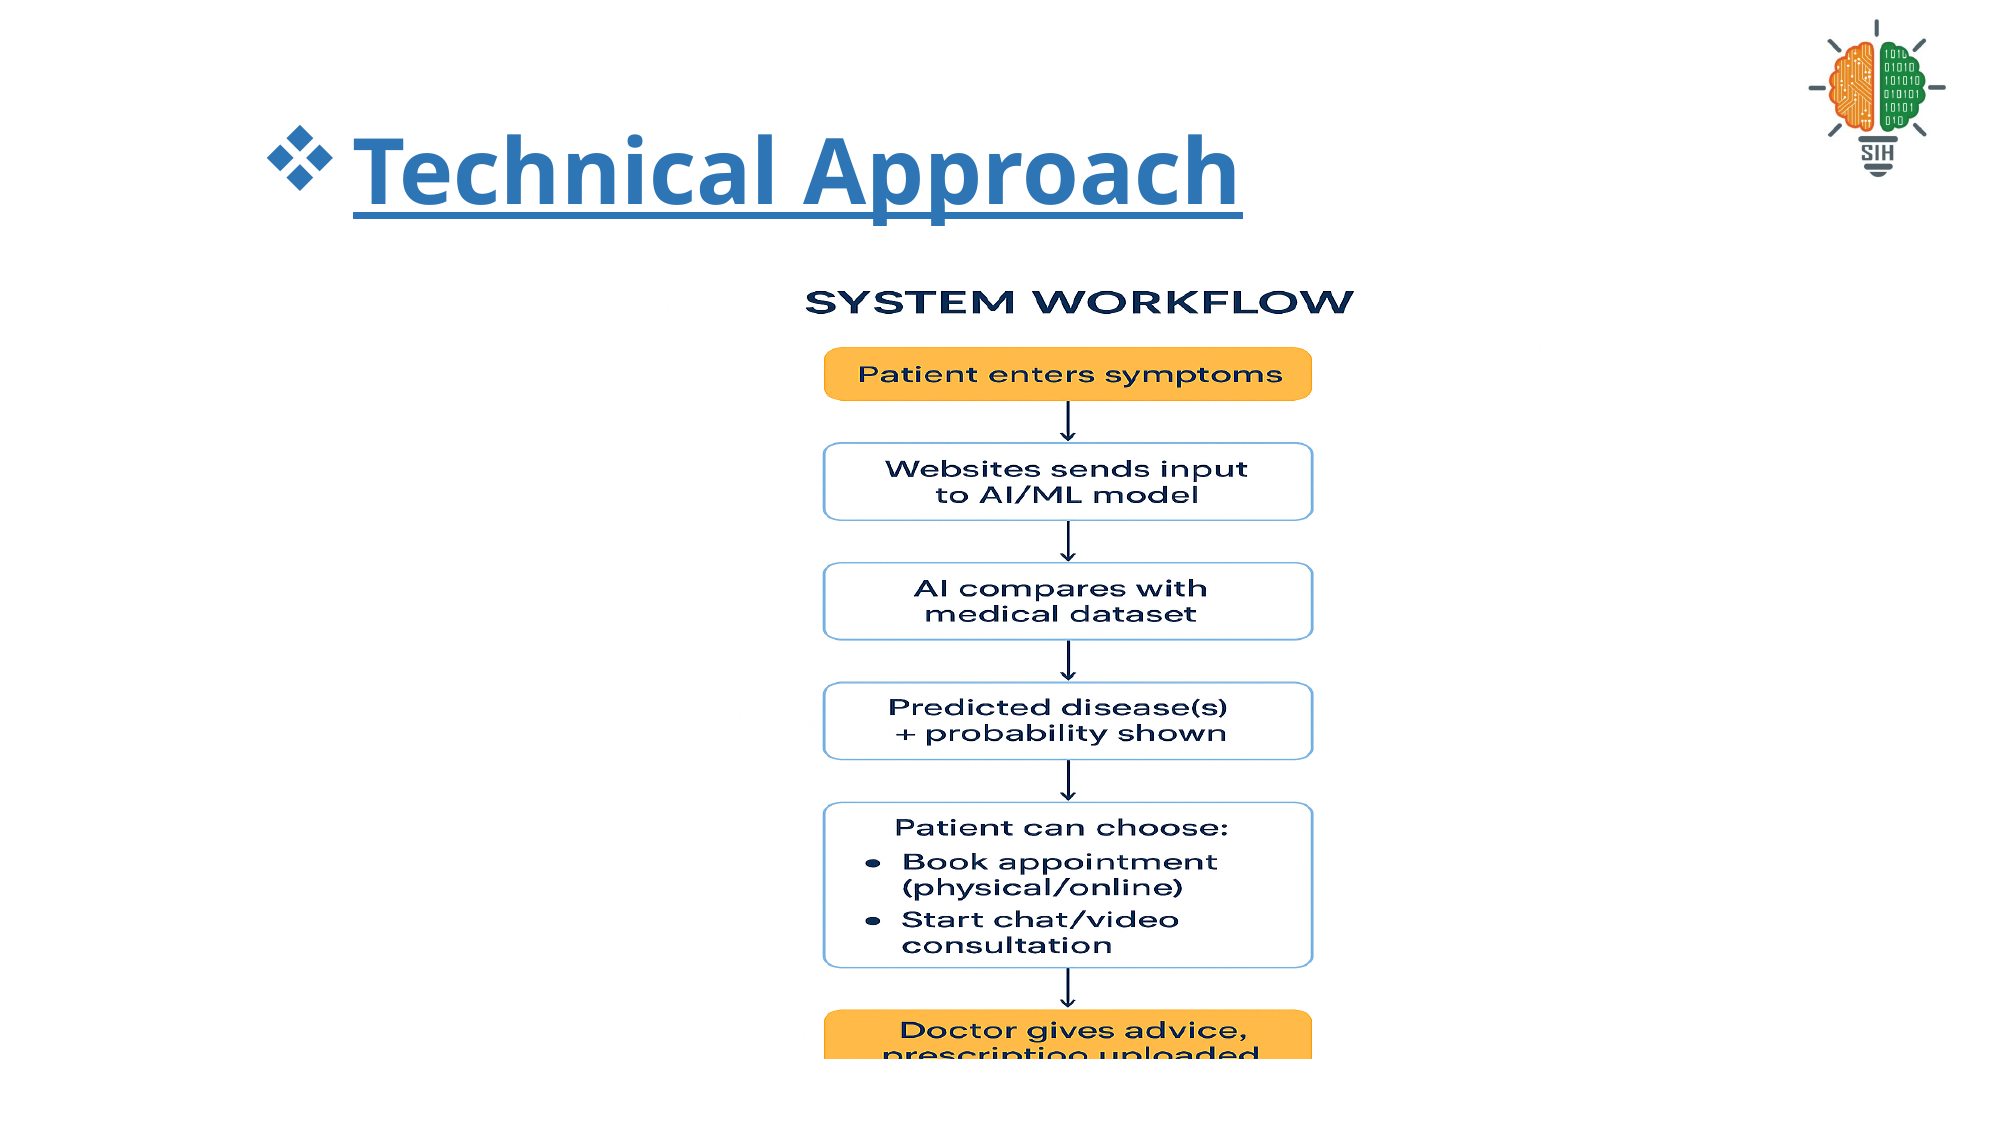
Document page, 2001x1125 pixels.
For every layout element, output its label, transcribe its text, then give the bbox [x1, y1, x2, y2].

title Technical Approach [244, 66, 1970, 284]
picture [1788, 6, 1972, 190]
picture [594, 234, 1541, 1059]
